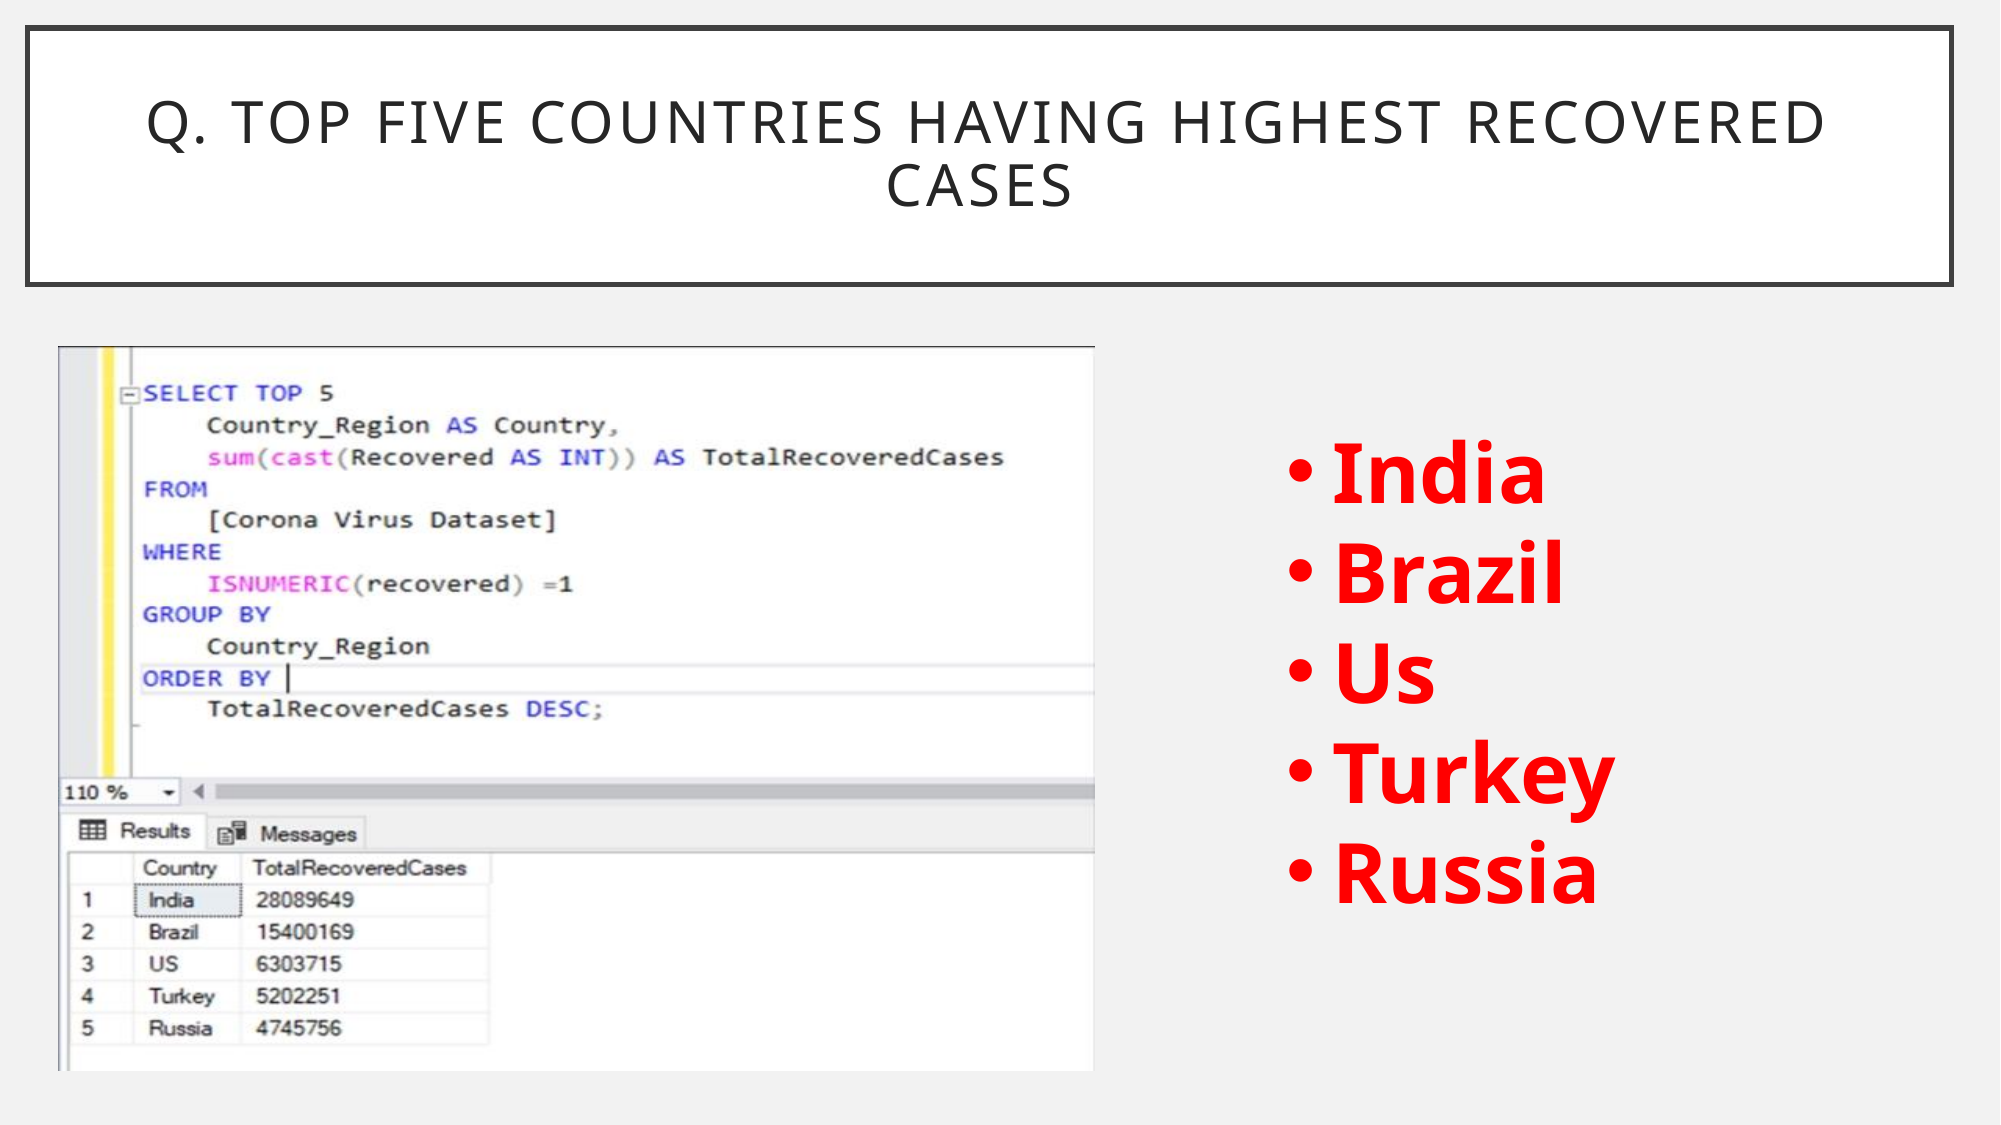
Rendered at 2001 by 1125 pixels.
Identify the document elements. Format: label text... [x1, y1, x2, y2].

text_box India Brazil Us Turkey Russia [1271, 412, 2000, 928]
title Q. Top five countries having highest recovered cases [25, 25, 1954, 287]
picture [58, 346, 1095, 1071]
